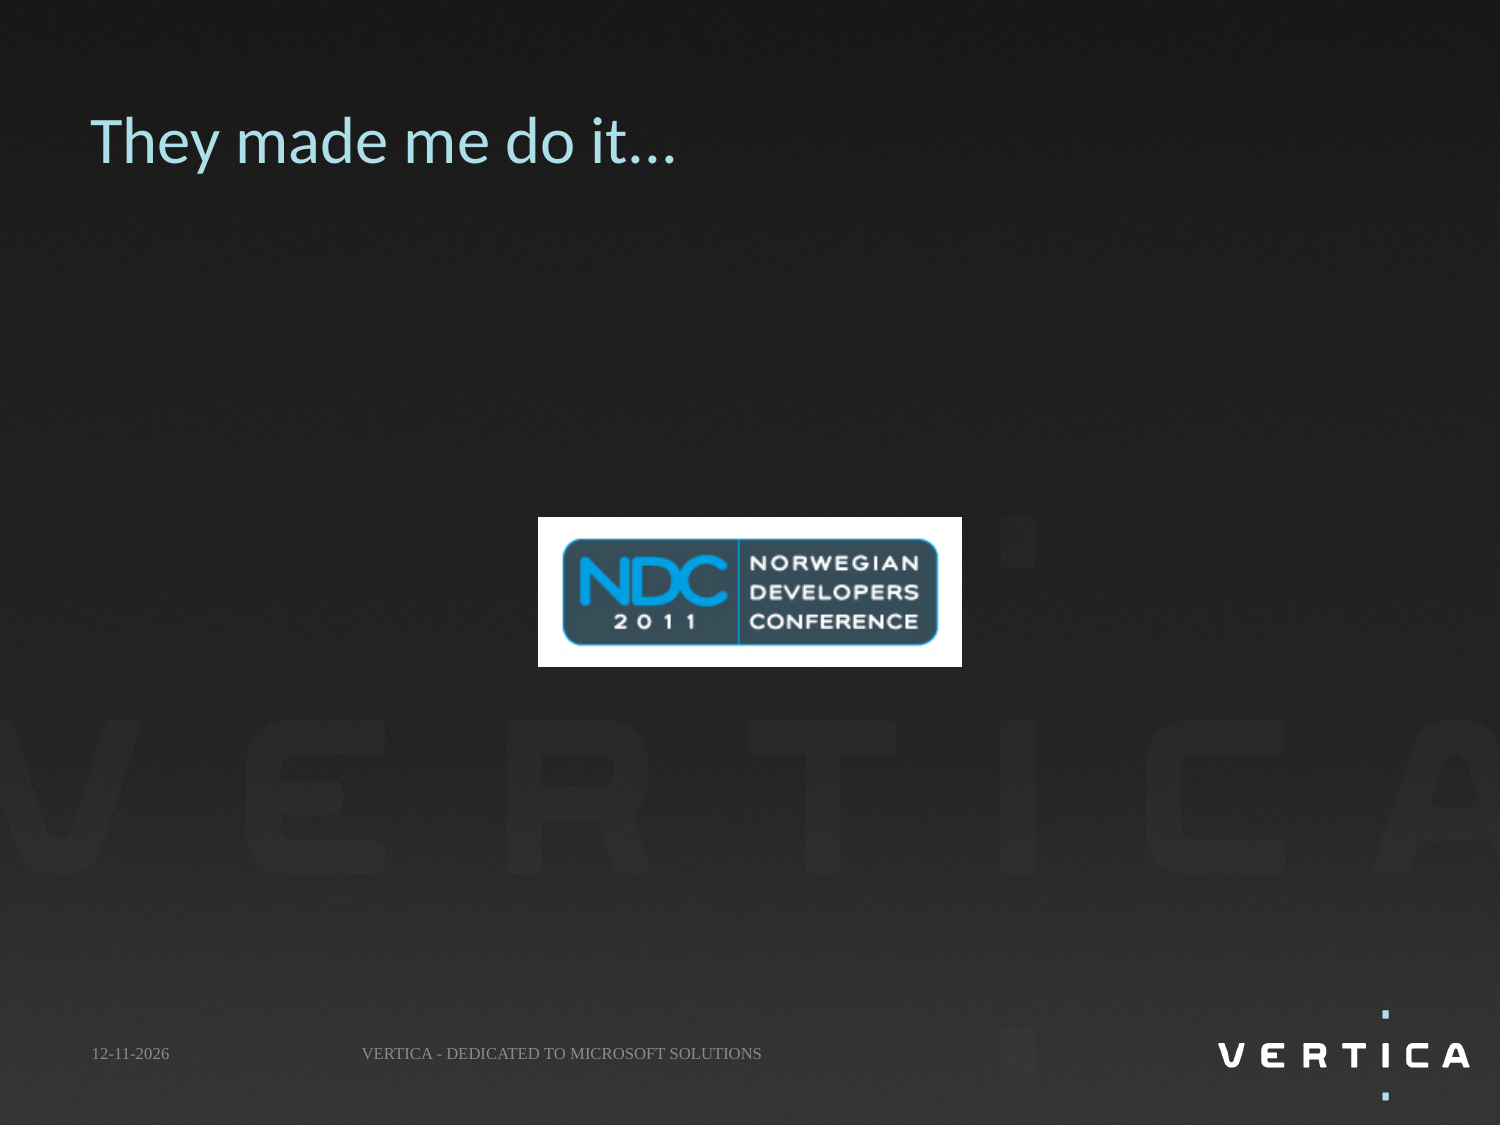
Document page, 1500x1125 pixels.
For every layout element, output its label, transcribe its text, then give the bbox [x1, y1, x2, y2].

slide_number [76, 1035, 315, 1071]
footer VERTICA - DEDICATED TO MICROSOFT SOLUTIONS [324, 1035, 800, 1071]
title They made me do it... [75, 78, 1425, 197]
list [537, 517, 962, 667]
picture [0, 0, 1500, 1125]
